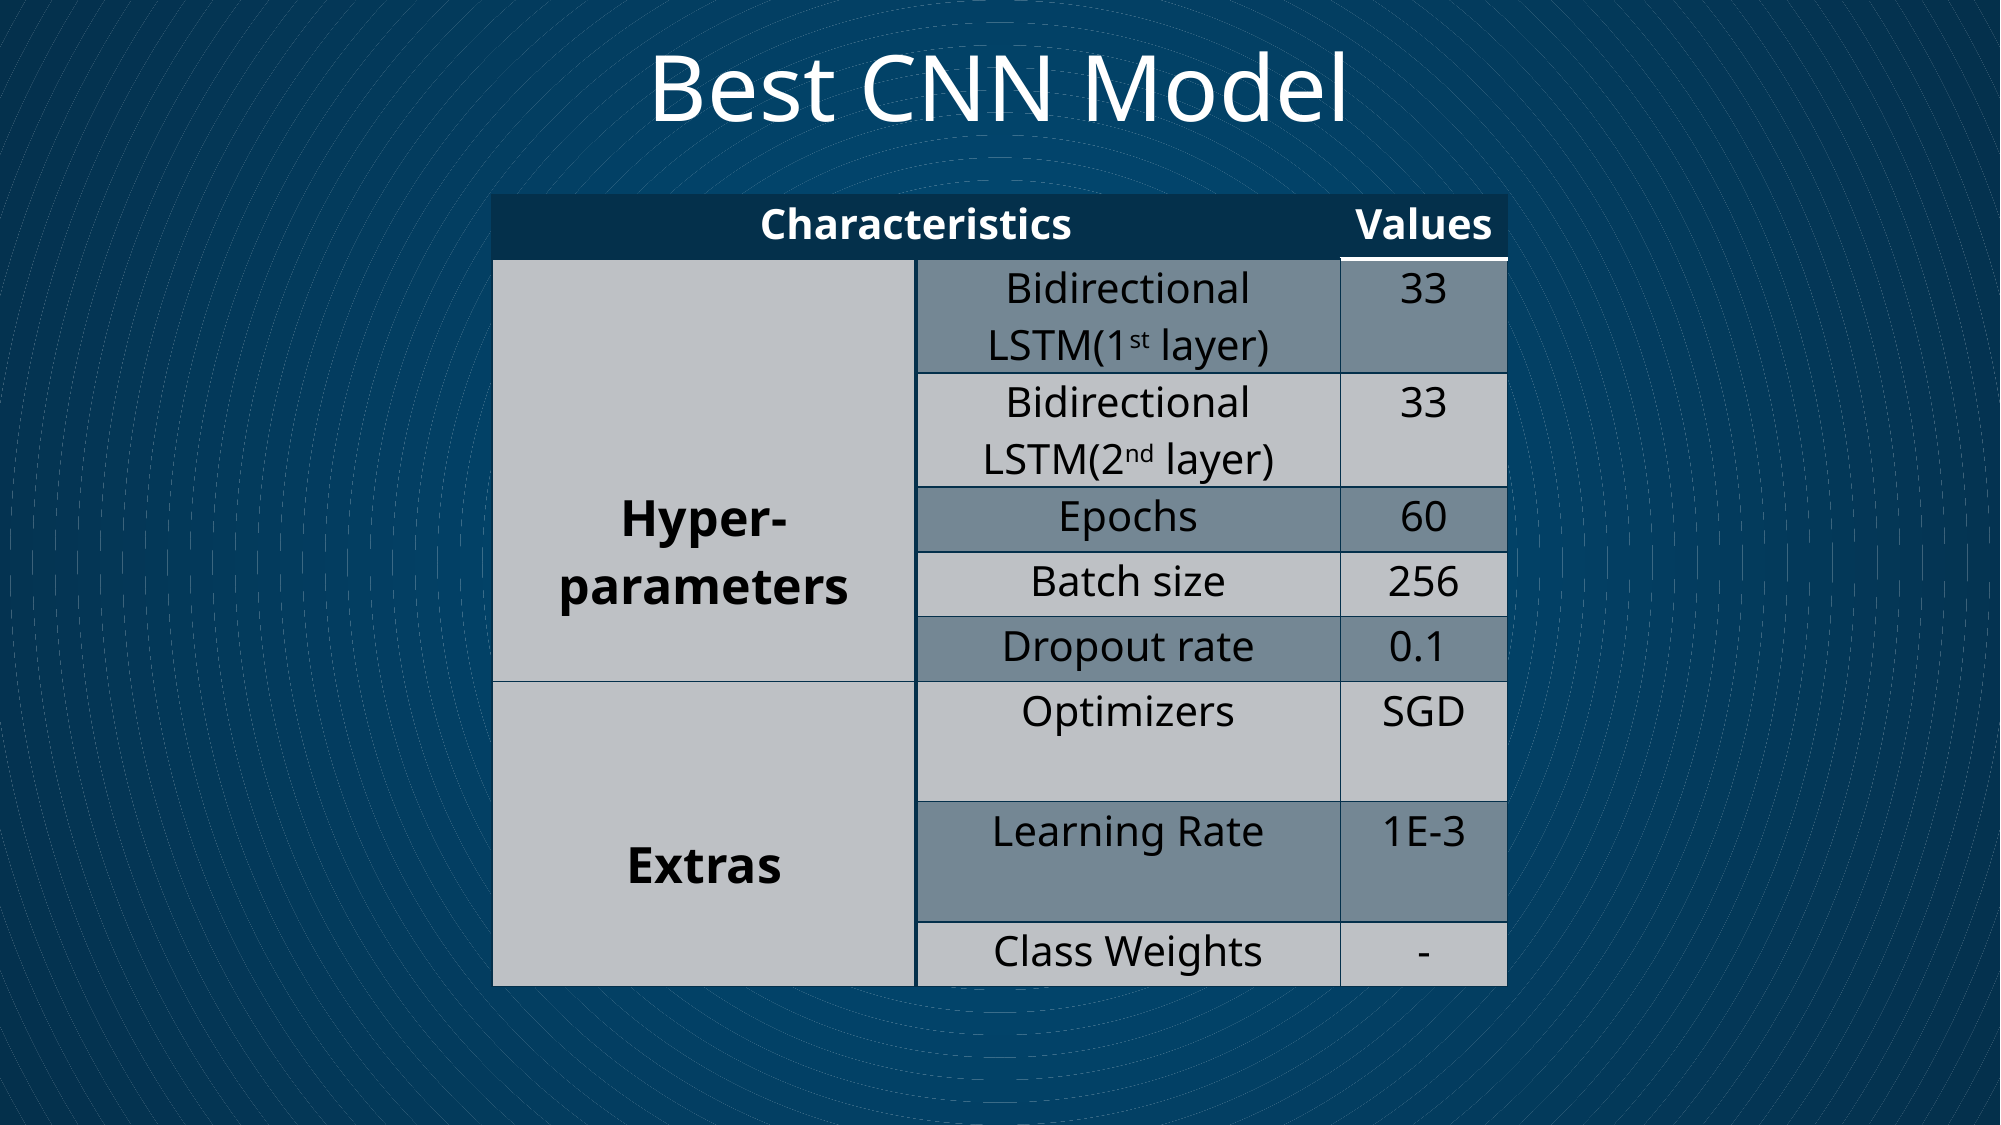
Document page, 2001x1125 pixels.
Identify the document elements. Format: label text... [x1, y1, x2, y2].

table_cell Dropout rate [918, 617, 1340, 681]
table_cell Class Weights [918, 923, 1340, 986]
table_header Characteristics [493, 195, 1338, 258]
table_cell Batch size [918, 553, 1340, 616]
table_cell Learning Rate [918, 802, 1340, 921]
table_header Values [1342, 195, 1507, 257]
table_cell Extras [493, 682, 914, 986]
table_cell Optimizers [918, 682, 1340, 801]
table_cell SGD [1341, 682, 1507, 801]
table_cell 33 [1341, 374, 1507, 486]
table_cell 1E-3 [1341, 802, 1507, 921]
table_cell 256 [1341, 553, 1507, 616]
table_cell - [1341, 923, 1507, 986]
table_cell Bidirectional LSTM(1st layer) [918, 260, 1340, 372]
table_cell 33 [1341, 261, 1507, 372]
table_cell 0.1 [1341, 617, 1507, 681]
table_cell Epochs [918, 488, 1340, 551]
table_cell Hyper-parameters [493, 260, 914, 681]
table_cell Bidirectional LSTM(2nd layer) [918, 374, 1340, 486]
table_cell 60 [1341, 488, 1507, 551]
text_box Best CNN Model [137, 41, 1863, 142]
